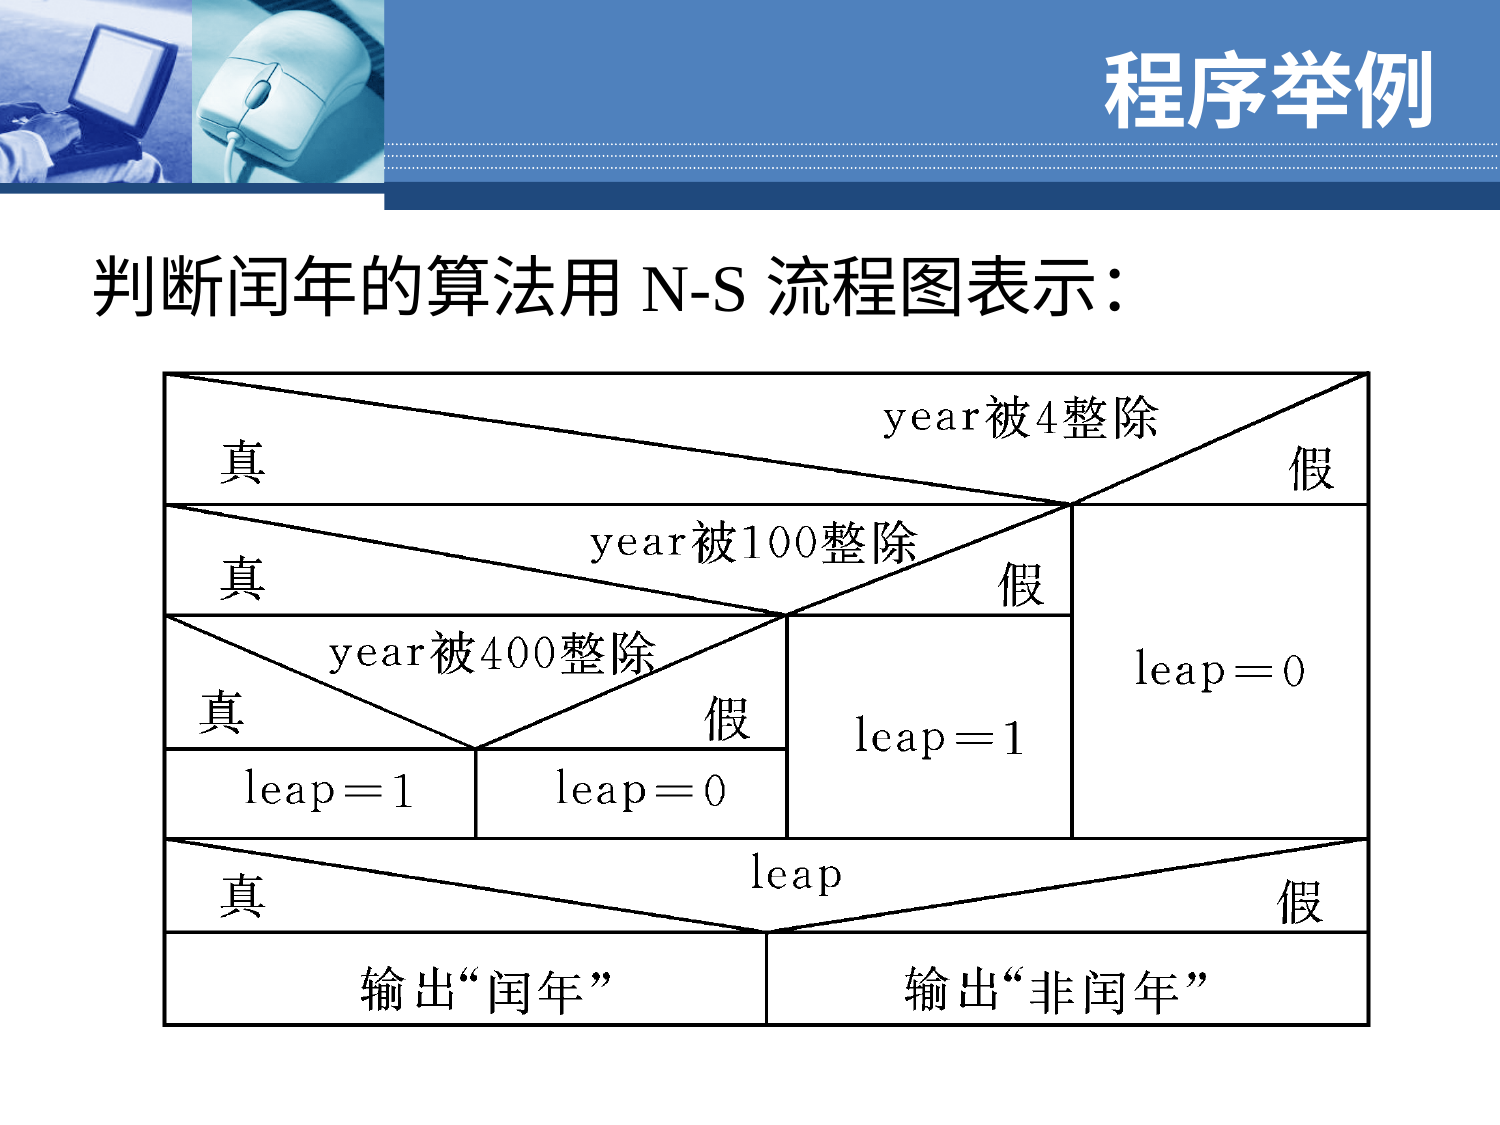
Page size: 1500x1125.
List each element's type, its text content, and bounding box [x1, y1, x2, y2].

text_box 判断闰年的算法用N-S流程图表示： [76, 184, 1436, 386]
picture [0, 0, 385, 183]
picture [147, 361, 1386, 1040]
text_box 程序举例 [1033, 30, 1471, 149]
